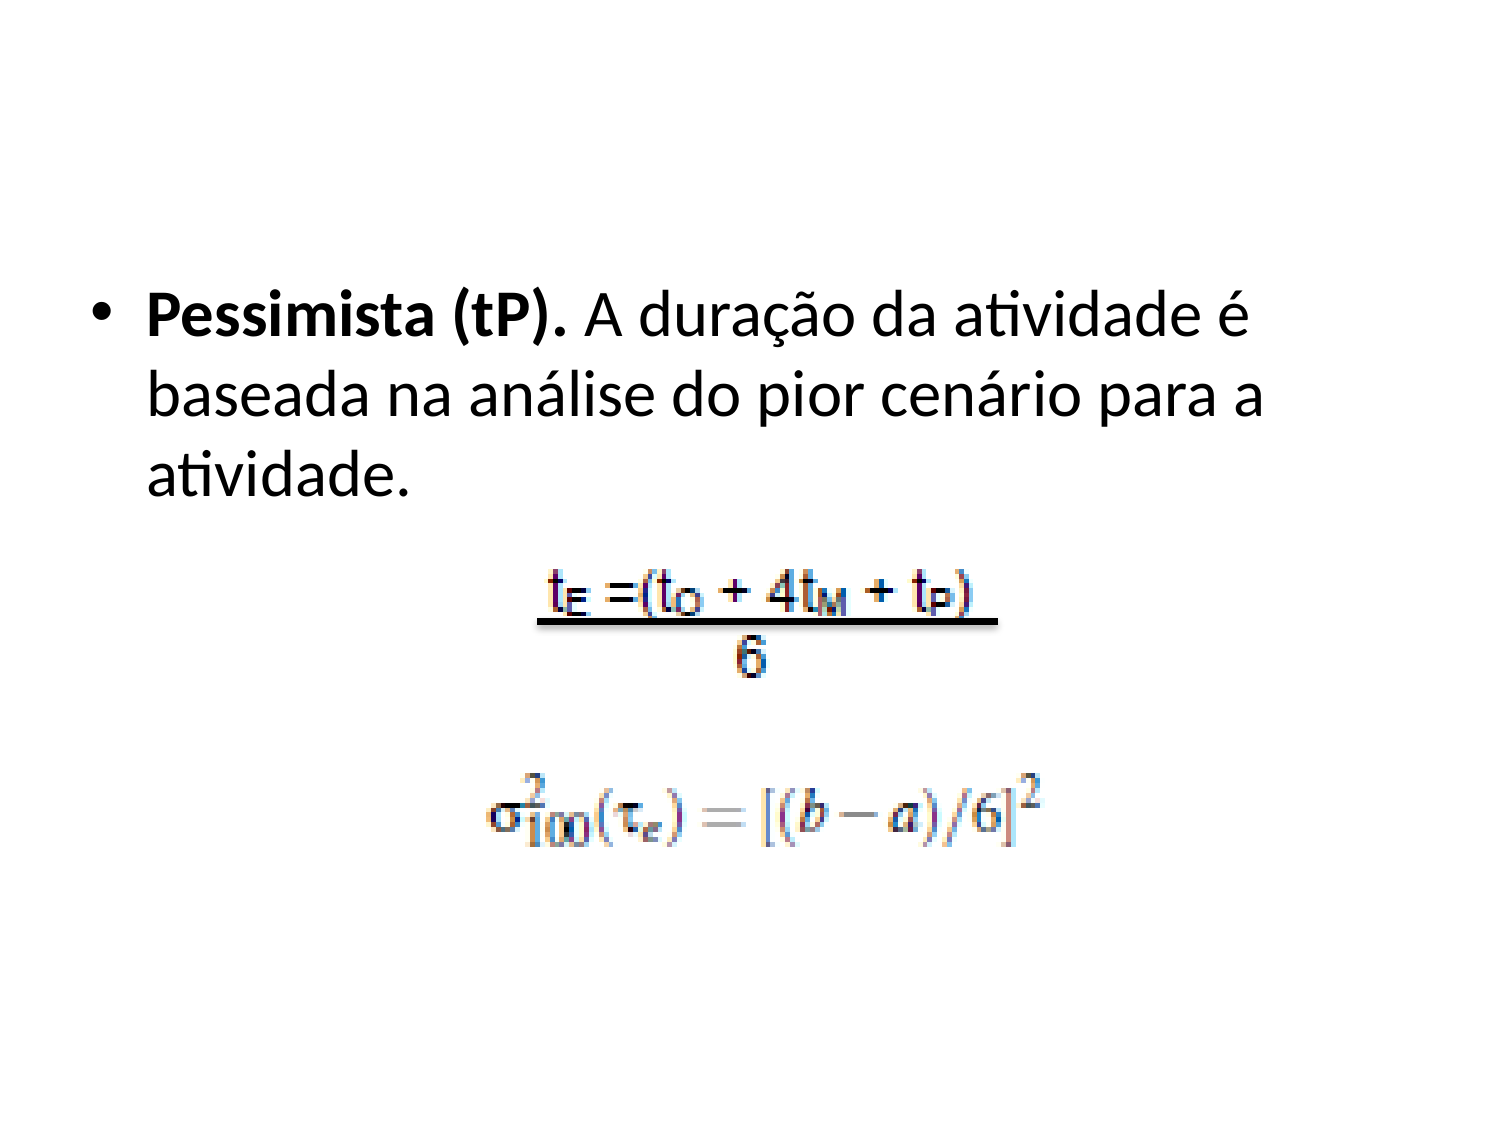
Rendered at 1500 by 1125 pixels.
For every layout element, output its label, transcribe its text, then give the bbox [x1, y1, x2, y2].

list Pessimista (tP). A duração da atividade é baseada na análise do pior cenário para a atividade. [75, 262, 1425, 1005]
picture [397, 526, 1140, 882]
